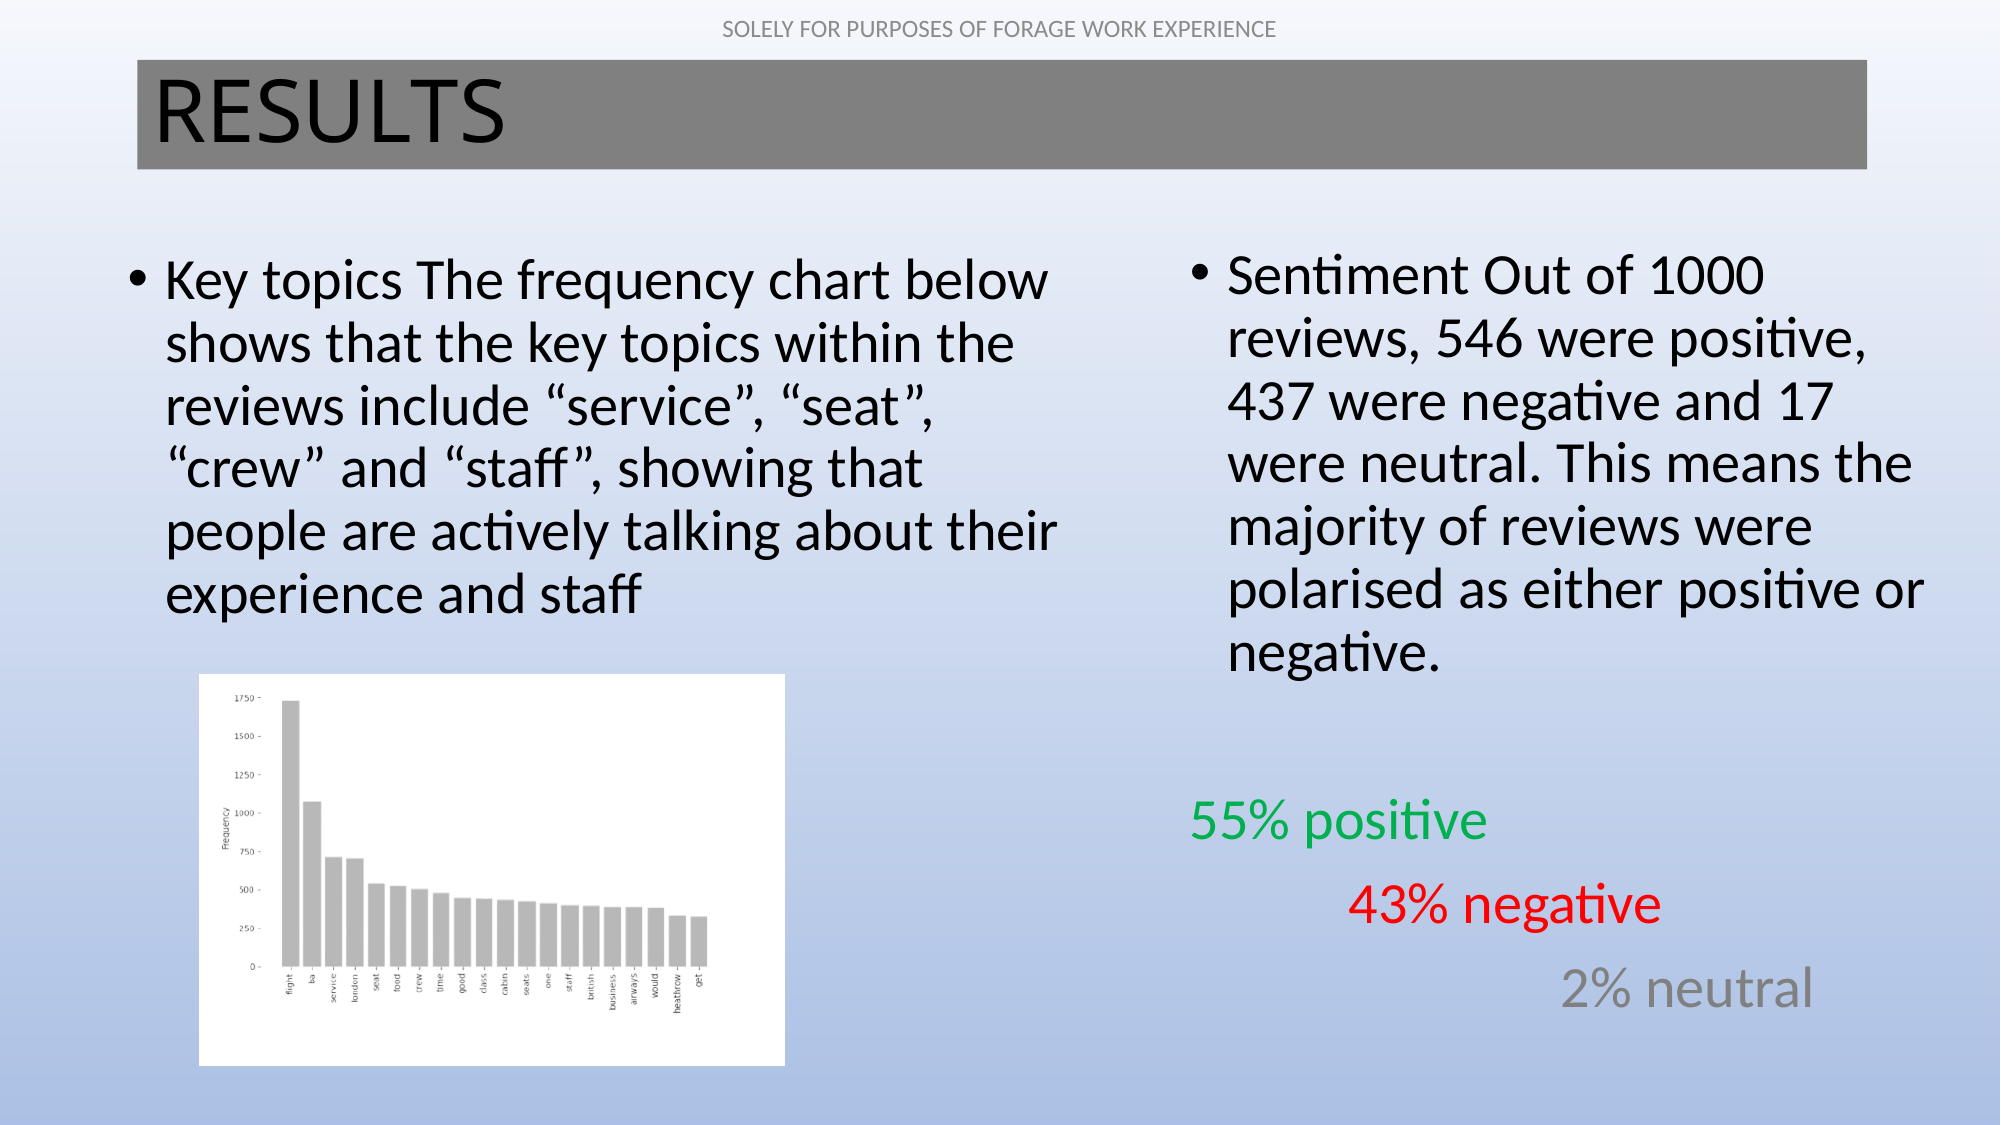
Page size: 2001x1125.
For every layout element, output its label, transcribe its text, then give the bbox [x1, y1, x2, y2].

picture [199, 674, 785, 1066]
text_box Sentiment Out of 1000 reviews, 546 were positive, 437 were negative and 17 were neutral. This means the majority of reviews were polarised as either positive or negative. 55% positive 43% negative 2% neutral [1175, 236, 1969, 1117]
list Key topics The frequency chart below shows that the key topics within the reviews include “service”, “seat”, “crew” and “staff”, showing that people are actively talking about their experience and staff [112, 241, 1077, 956]
title RESULTS [137, 59, 1868, 170]
